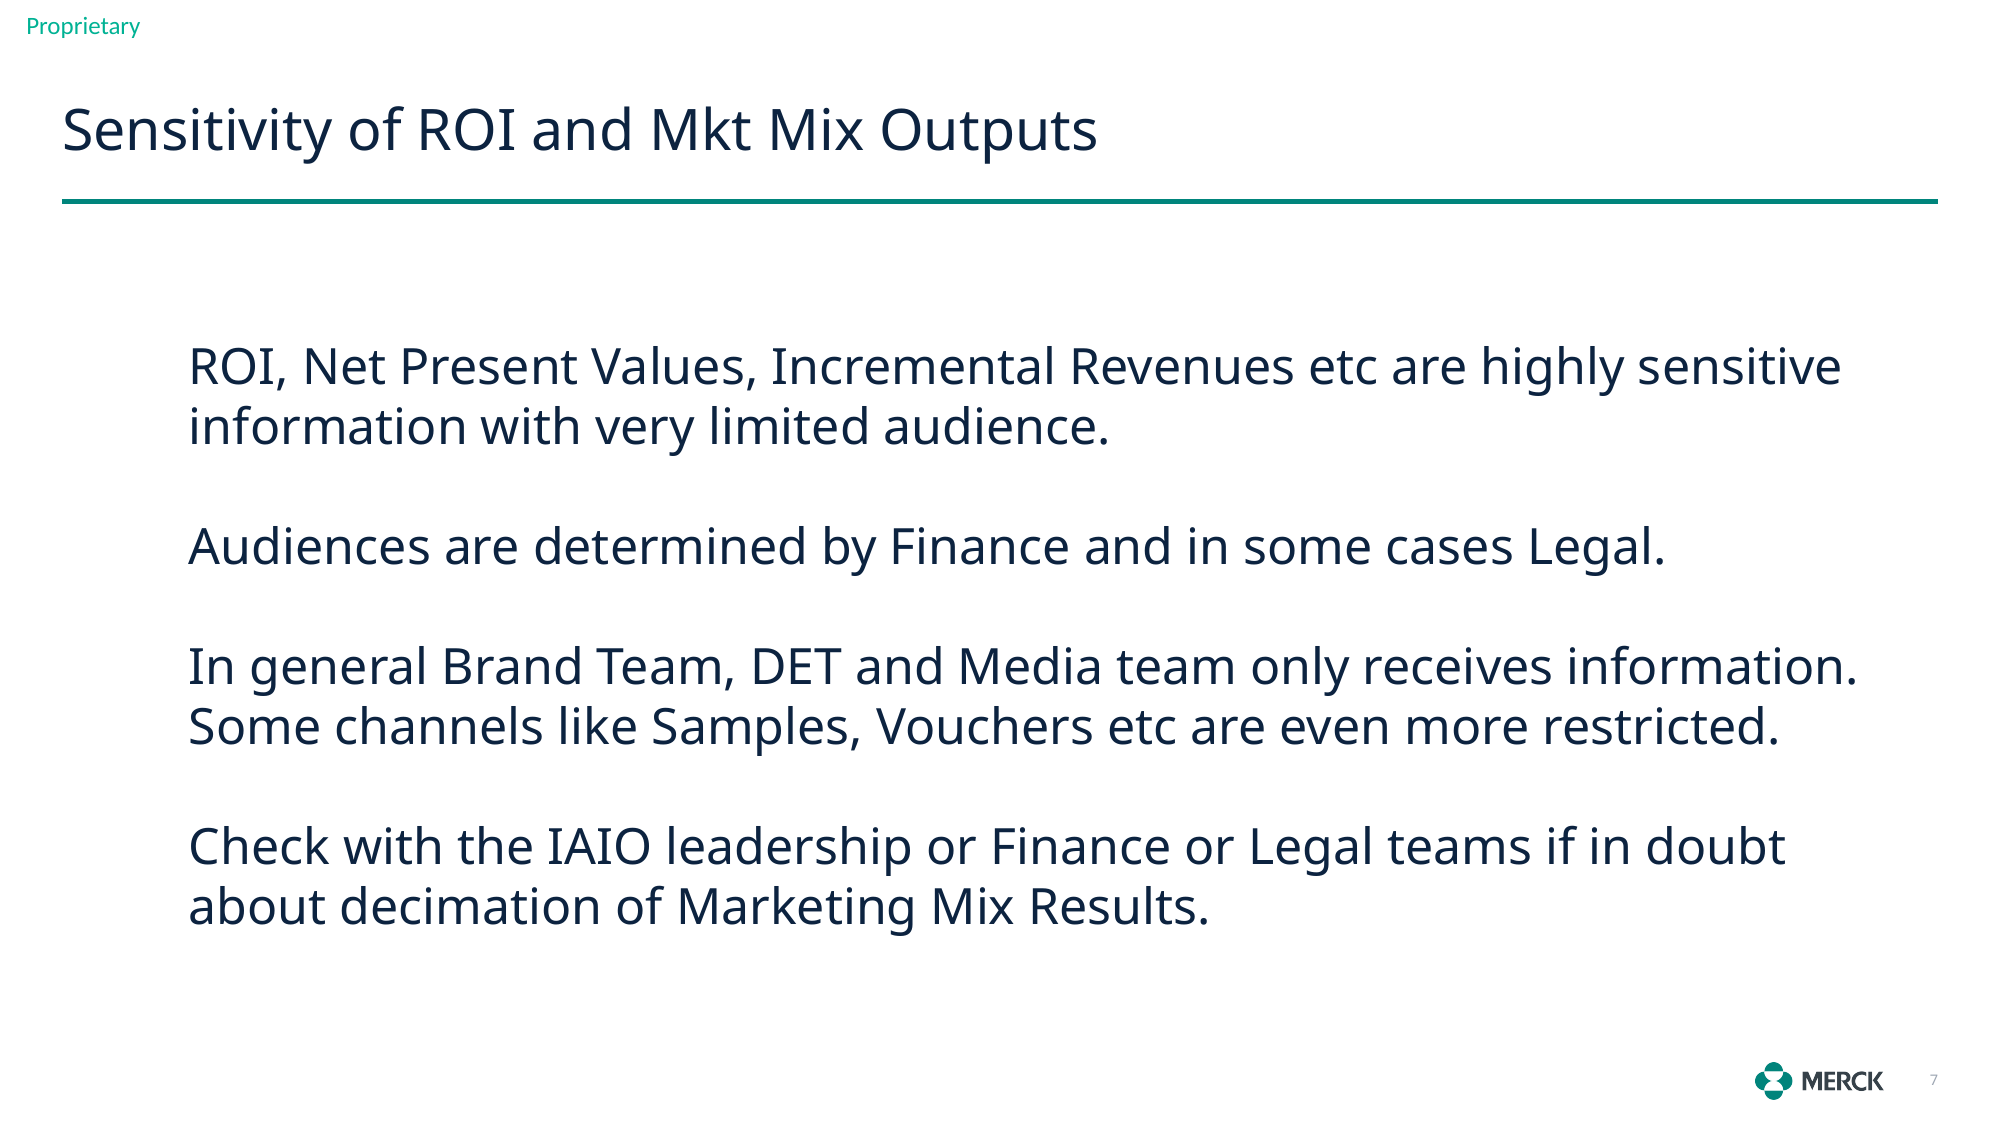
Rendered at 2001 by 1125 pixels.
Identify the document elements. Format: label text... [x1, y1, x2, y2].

title Sensitivity of ROI and Mkt Mix Outputs [62, 62, 1939, 202]
picture [1740, 1043, 1899, 1119]
slide_number 7 [1900, 1062, 1938, 1099]
text_box ROI, Net Present Values, Incremental Revenues etc are highly sensitive information with very limited audience. Audiences are determined by Finance and in some cases Legal. In general Brand Team, DET and Media team only receives information. Some channels like Samples, Vouchers etc are even more restricted. Check with the IAIO leadership or Finance or Legal teams if in doubt about decimation of Marketing Mix Results. [188, 334, 1878, 1010]
